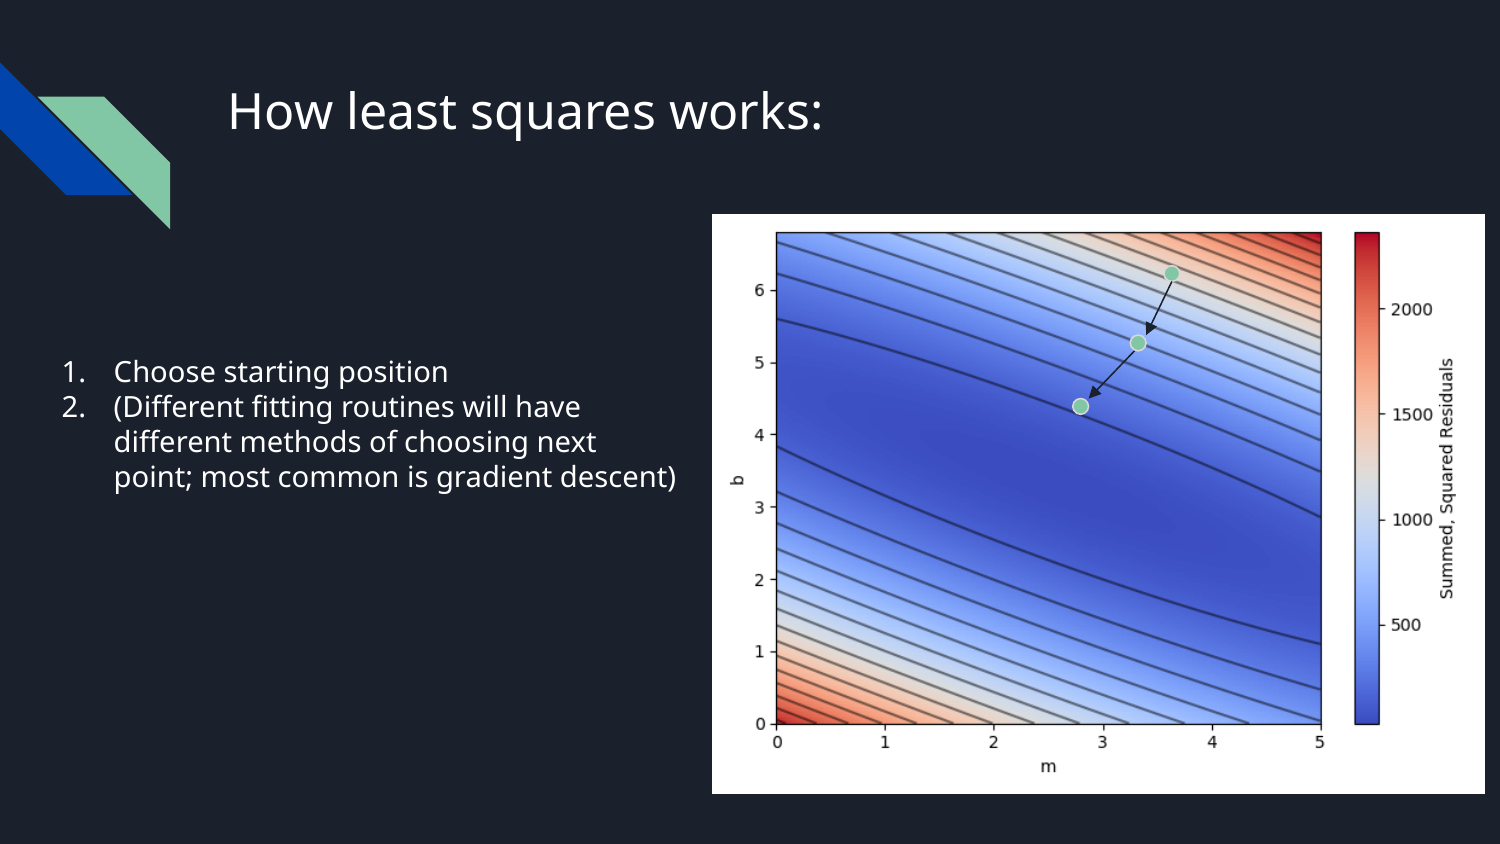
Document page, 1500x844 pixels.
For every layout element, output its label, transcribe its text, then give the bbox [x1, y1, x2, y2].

text_box Choose starting position (Different fitting routines will have different methods of choosing next point; most common is gradient descent) [23, 338, 694, 508]
picture [711, 214, 1485, 794]
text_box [1145, 281, 1173, 336]
title How least squares works: [212, 64, 1368, 215]
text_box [1088, 350, 1135, 399]
